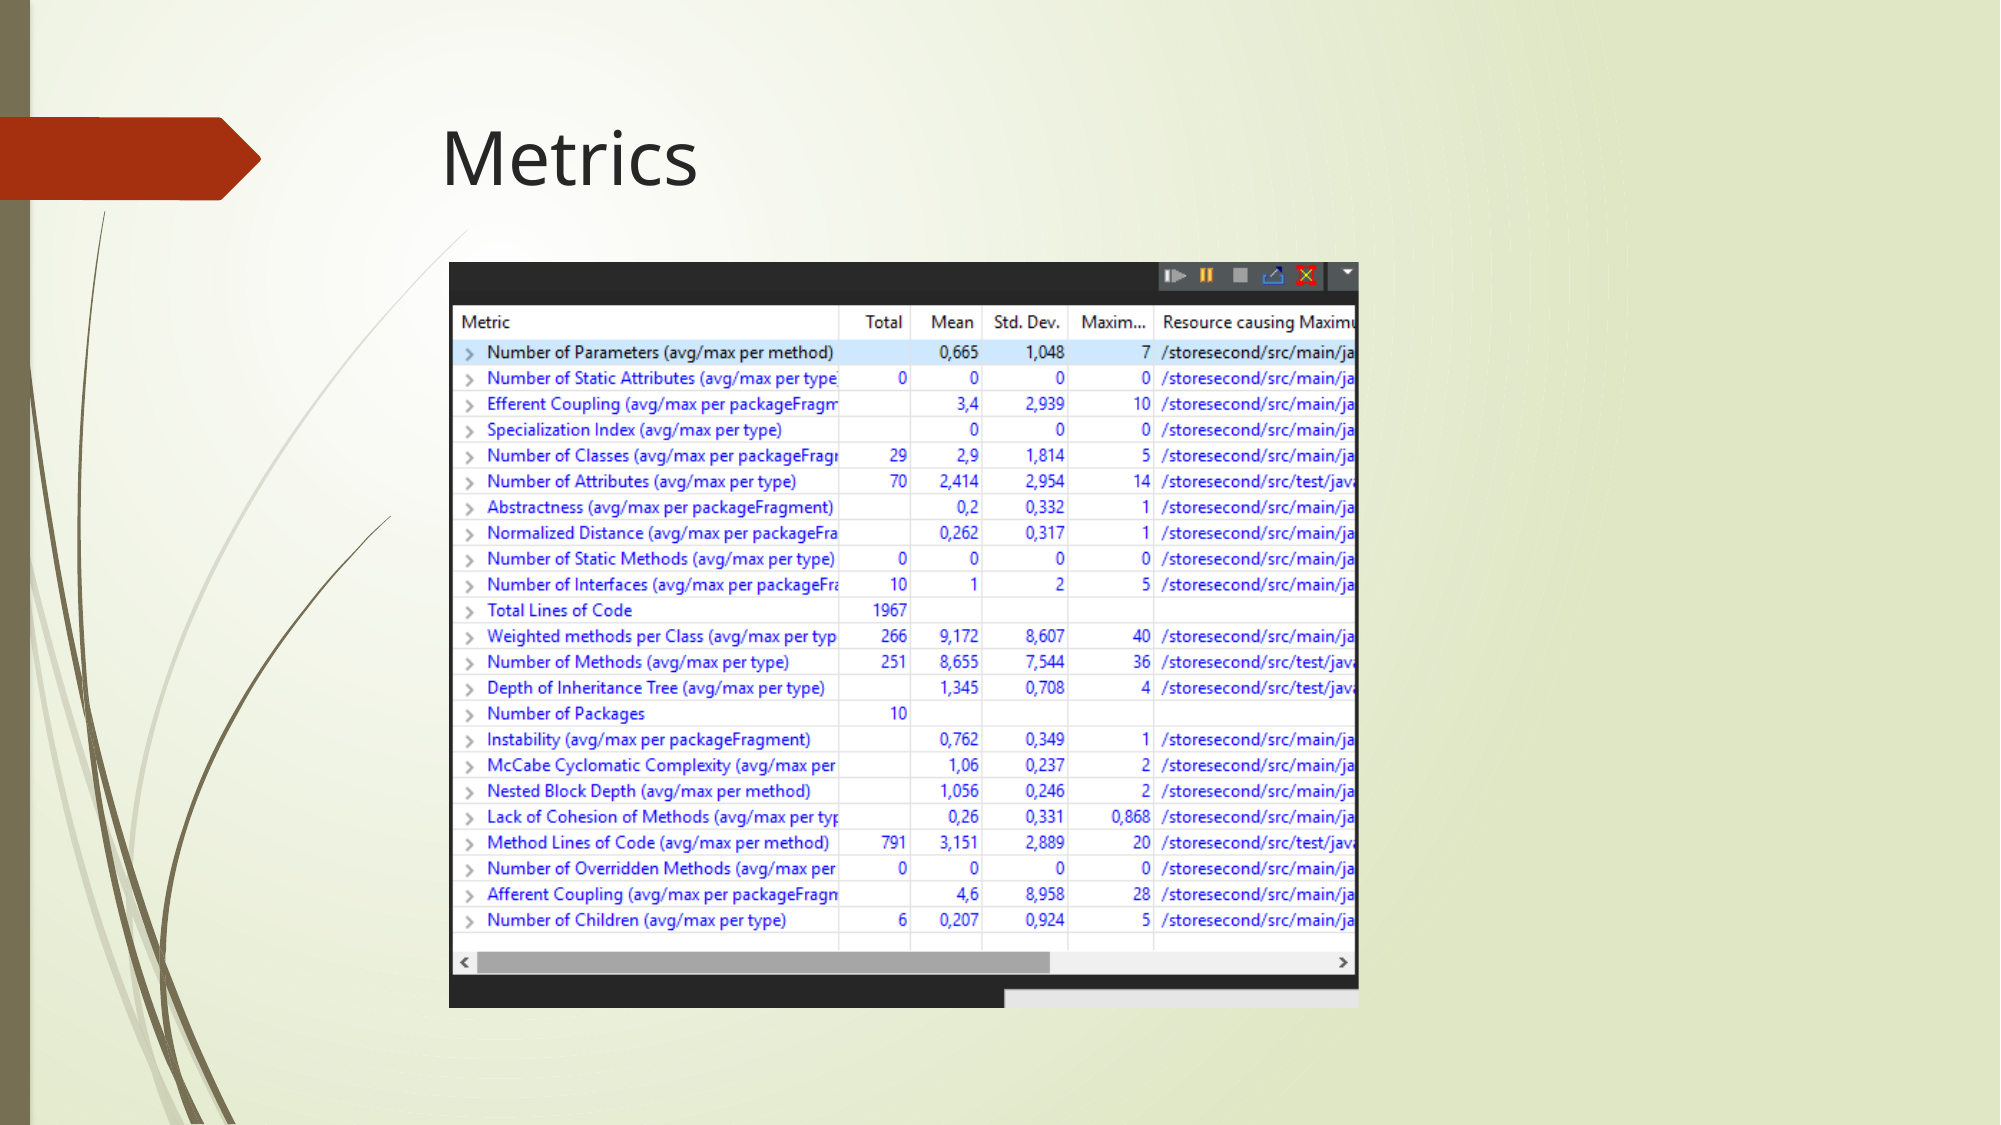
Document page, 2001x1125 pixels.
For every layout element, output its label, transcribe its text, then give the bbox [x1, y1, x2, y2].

title Metrics [425, 102, 1888, 313]
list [448, 262, 1359, 1008]
